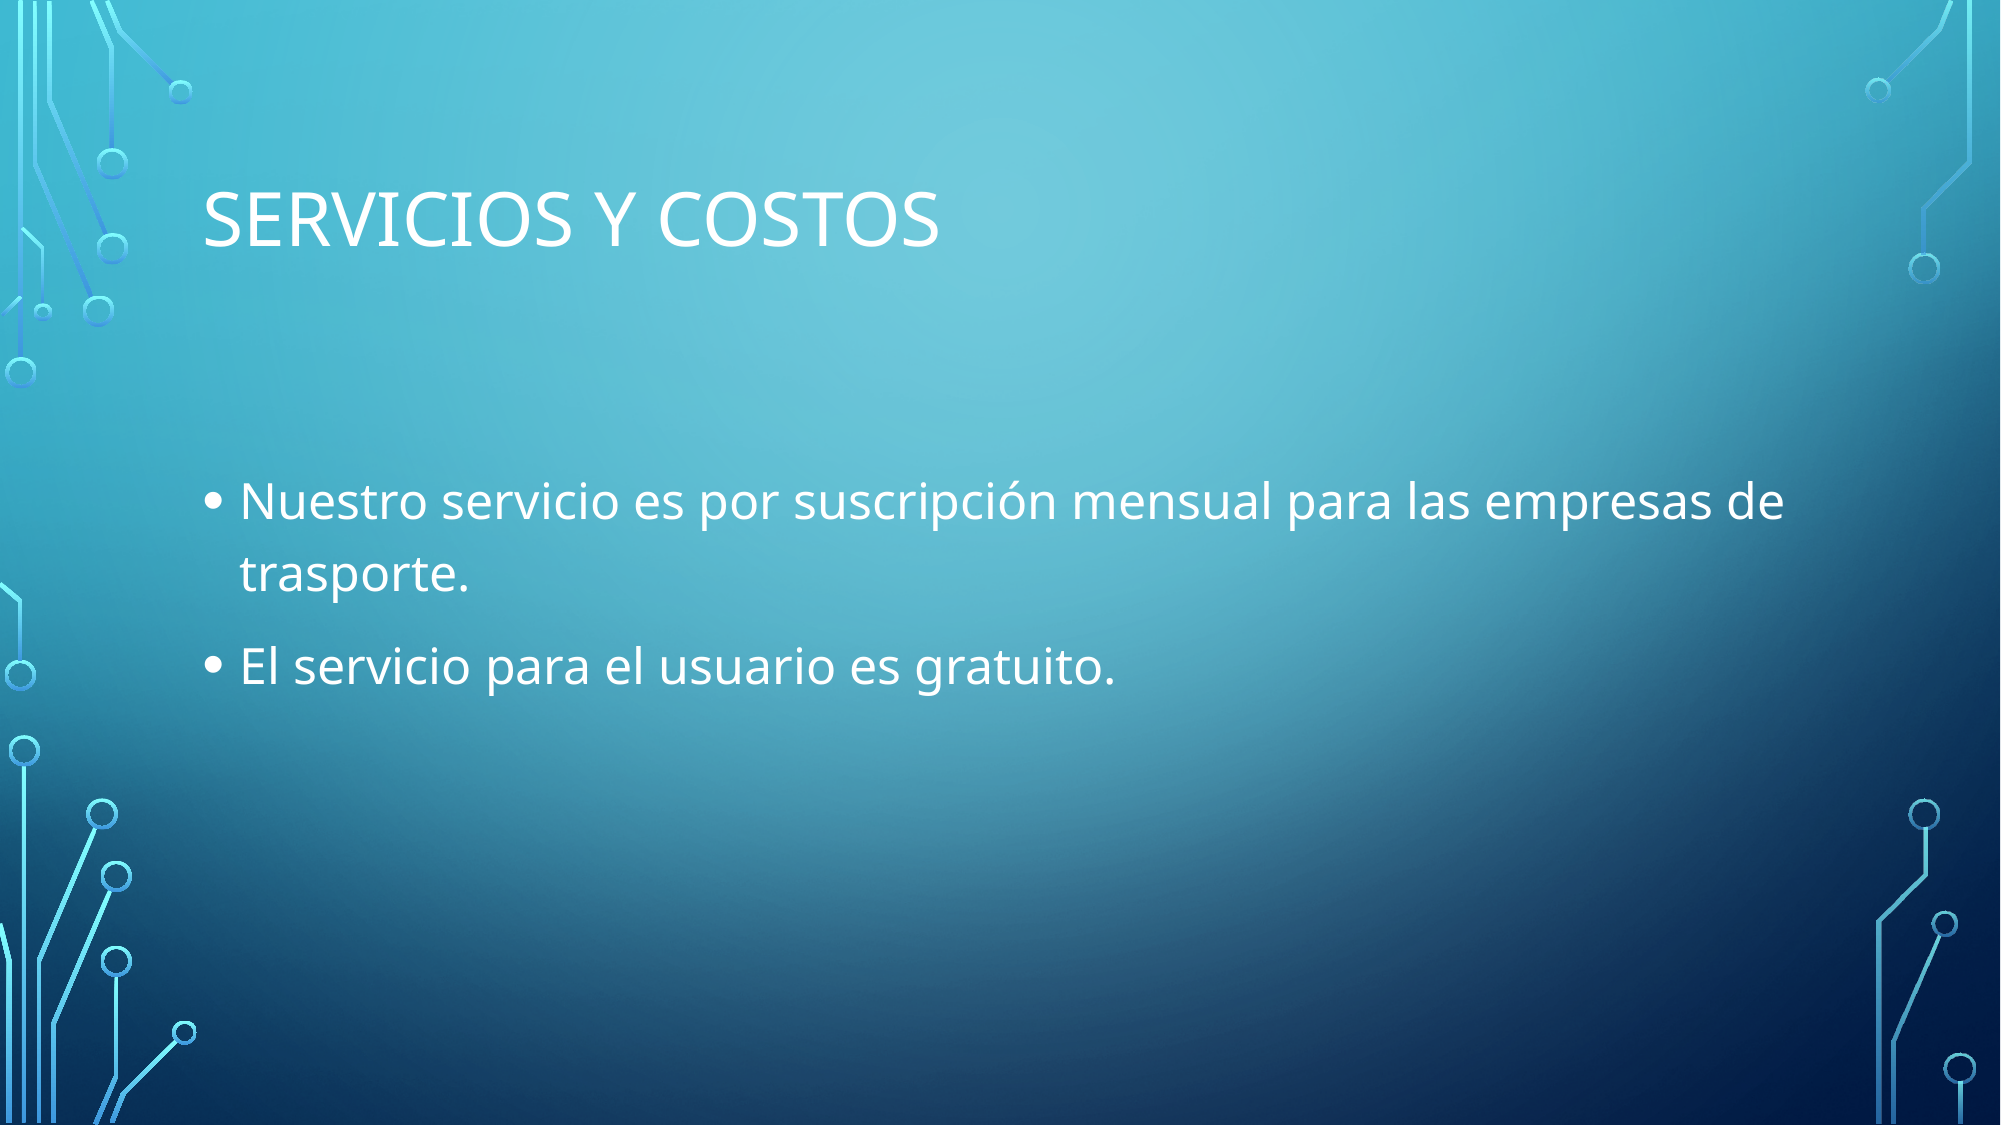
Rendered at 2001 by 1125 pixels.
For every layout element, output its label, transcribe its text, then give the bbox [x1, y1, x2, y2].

title Servicios y costos [187, 101, 1813, 344]
list Nuestro servicio es por suscripción mensual para las empresas de trasporte. El servicio para el usuario es gratuito. [187, 369, 1813, 950]
